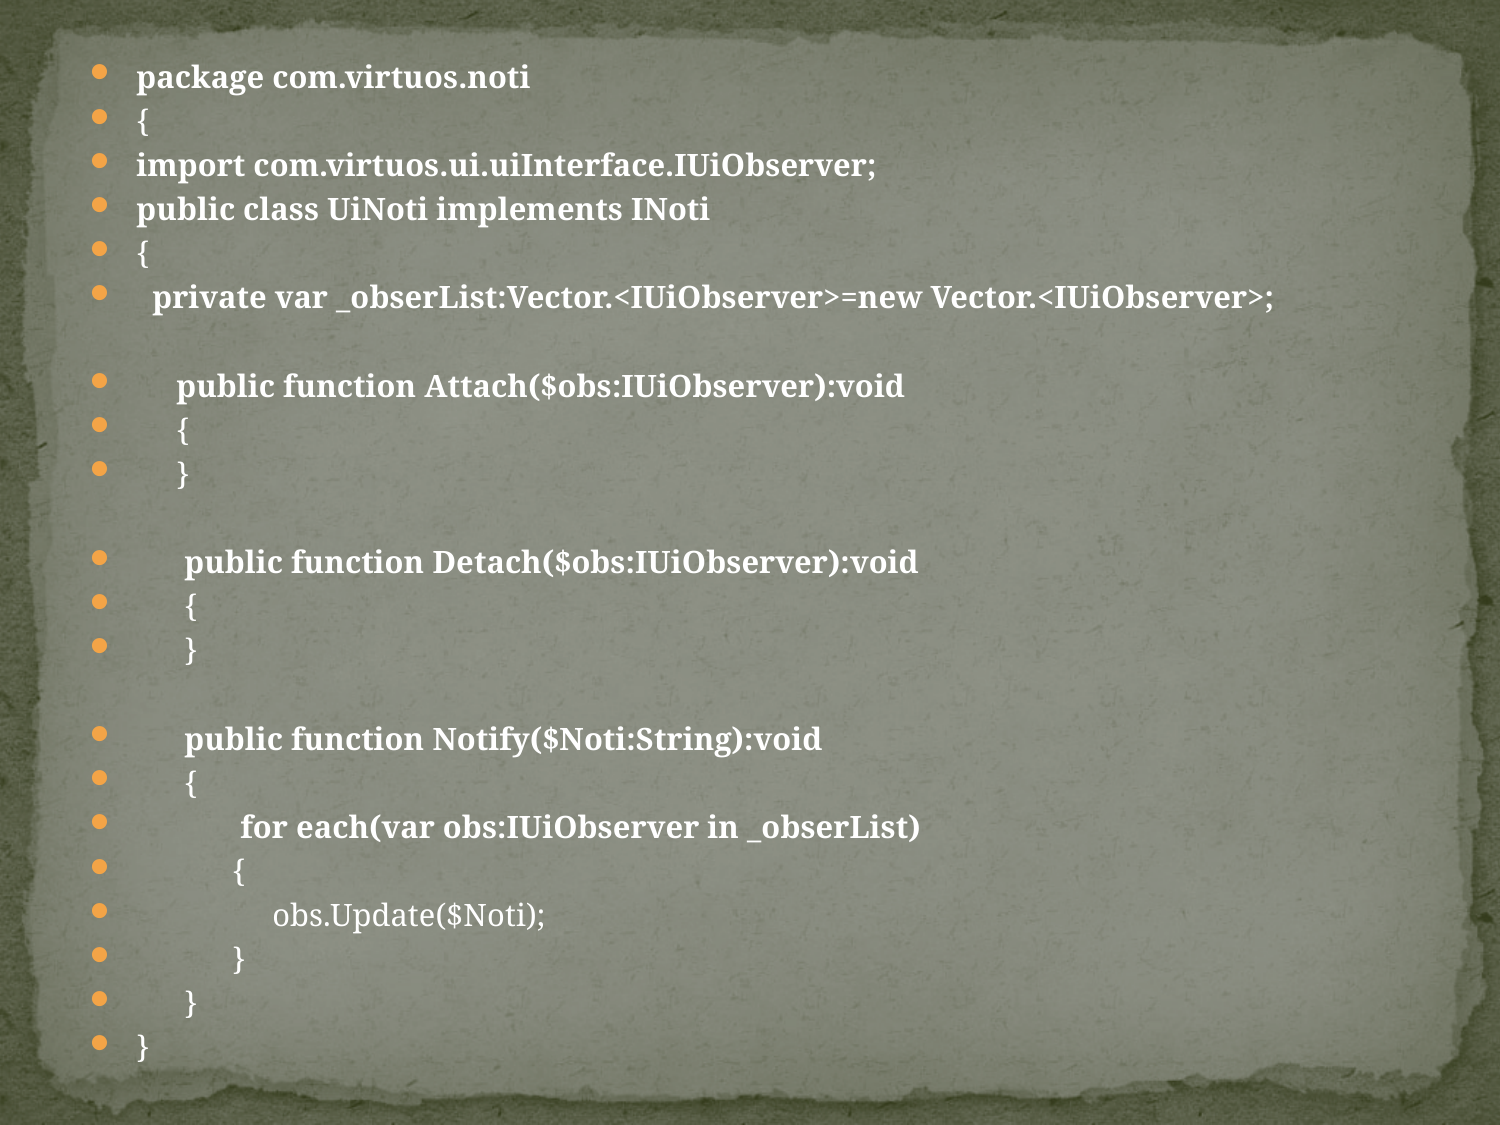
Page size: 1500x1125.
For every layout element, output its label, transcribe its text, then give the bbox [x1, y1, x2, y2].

list package com.virtuos.noti { import com.virtuos.ui.uiInterface.IUiObserver; public class UiNoti implements INoti { private var _obserList:Vector.<IUiObserver>=new Vector.<IUiObserver>; public function Attach($obs:IUiObserver):void { } public function Detach($obs:IUiObserver):void { } public function Notify($Noti:String):void { for each(var obs:IUiObserver in _obserList) { obs.Update($Noti); } } } [75, 50, 1425, 1075]
